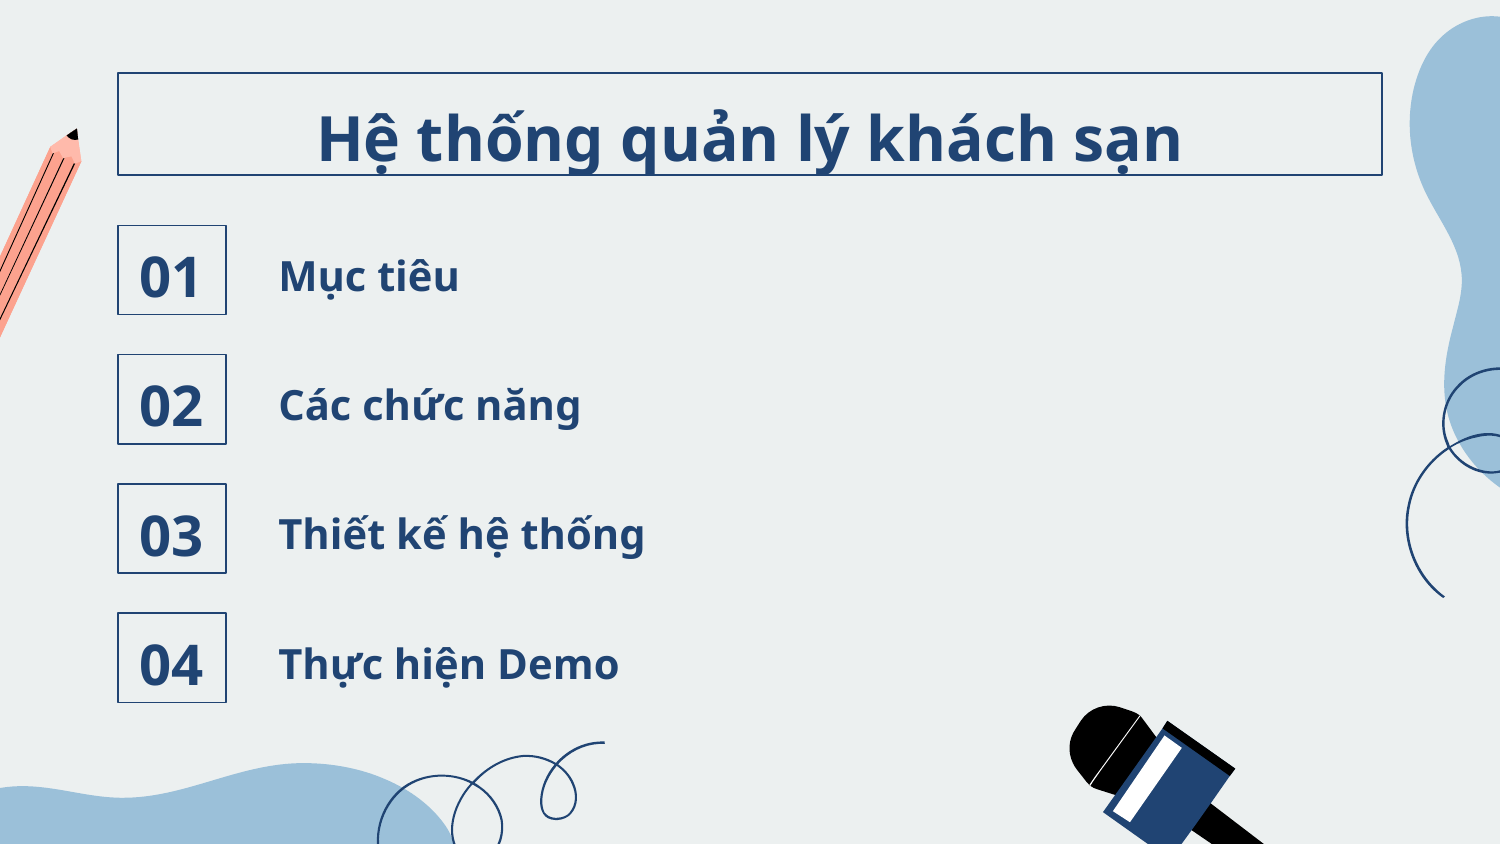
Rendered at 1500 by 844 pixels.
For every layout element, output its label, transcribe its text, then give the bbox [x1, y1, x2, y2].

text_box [1052, 726, 1299, 844]
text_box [0, 209, 153, 302]
title 02 [117, 354, 227, 445]
subtitle Mục tiêu [263, 225, 668, 315]
title 04 [117, 612, 227, 703]
title 03 [117, 483, 227, 574]
subtitle Thực hiện Demo [263, 613, 668, 703]
title Hệ thống quản lý khách sạn [117, 72, 1383, 176]
title 01 [117, 225, 227, 315]
subtitle Các chức năng [263, 354, 668, 444]
subtitle Thiết kế hệ thống [263, 483, 668, 574]
